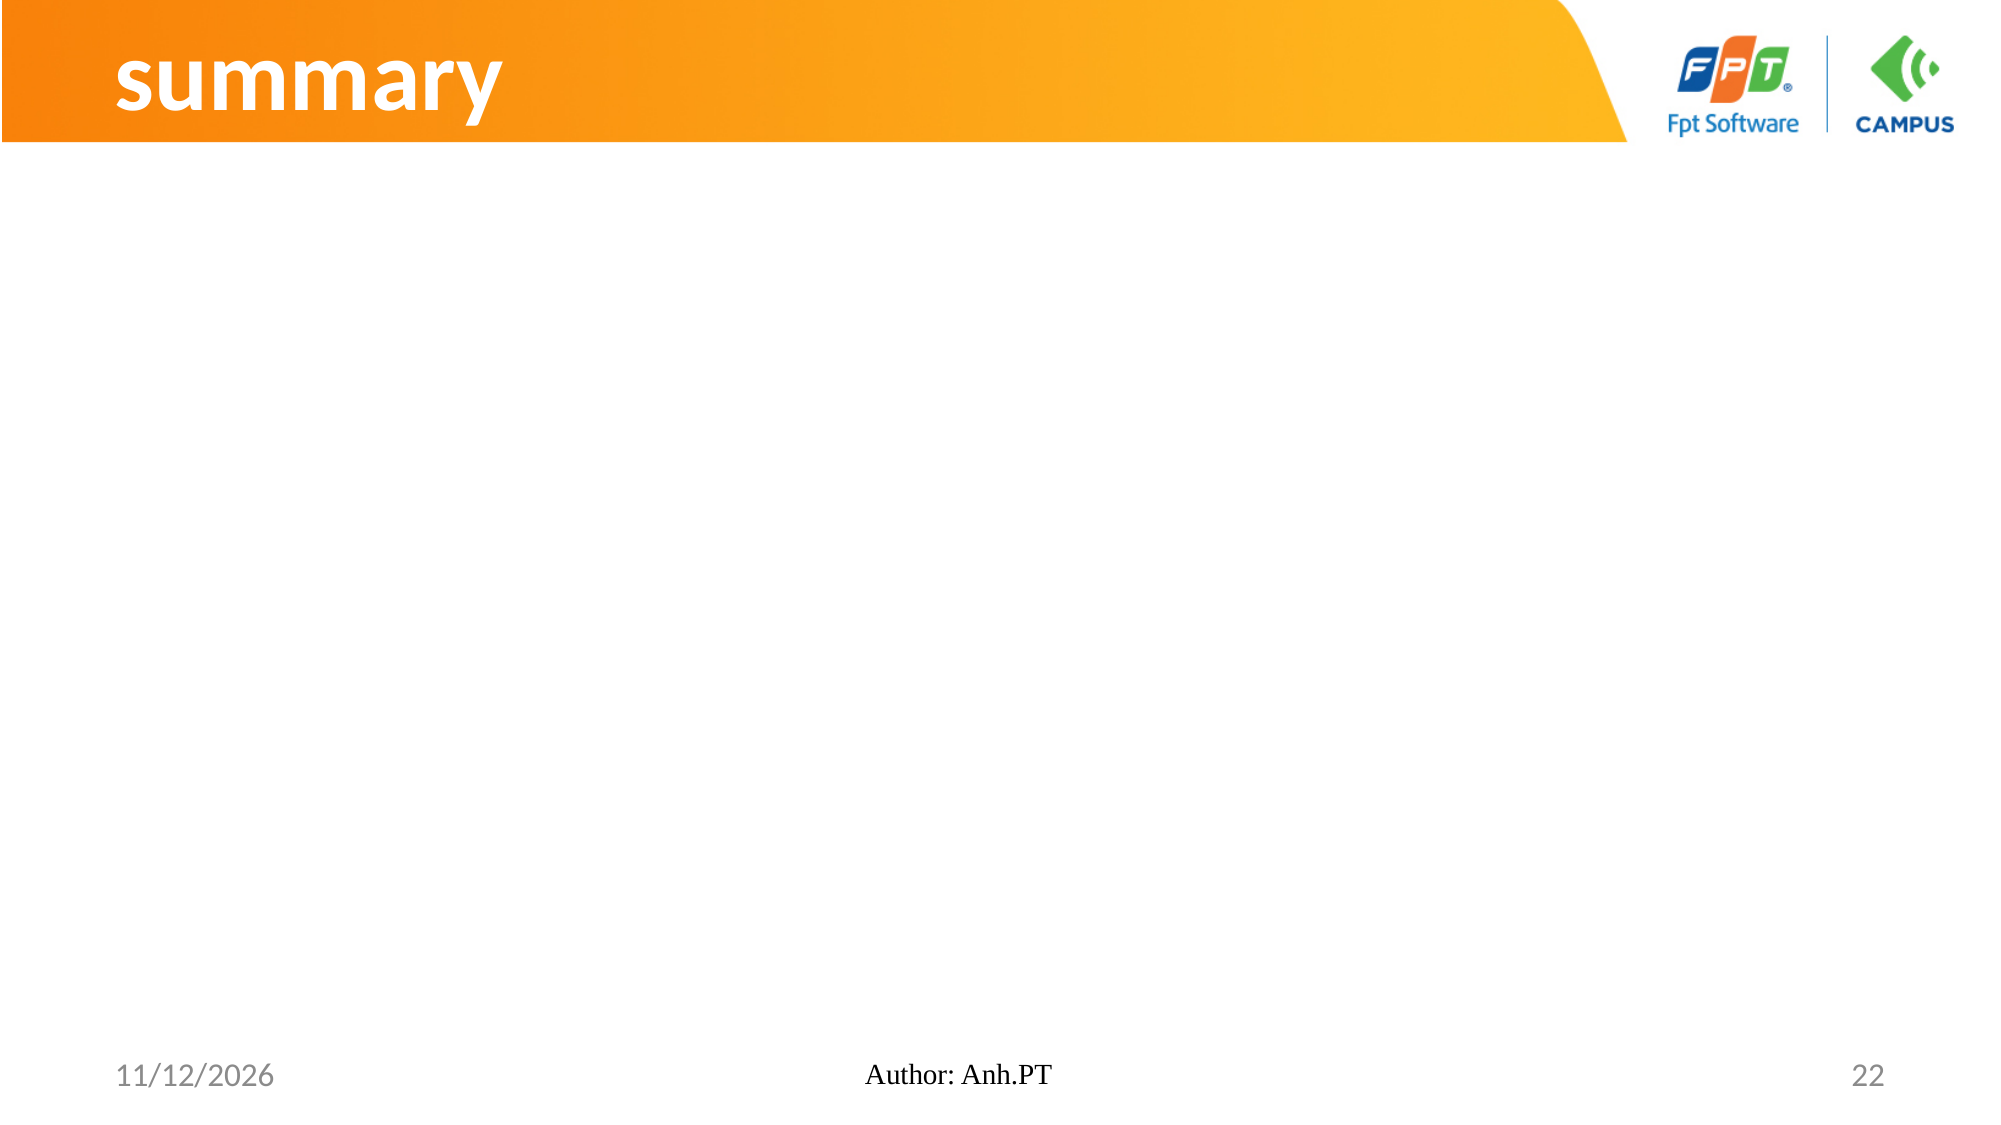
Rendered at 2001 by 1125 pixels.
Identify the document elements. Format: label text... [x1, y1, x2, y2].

picture [2, 0, 1998, 1125]
slide_number 22 [1433, 1042, 1900, 1103]
footer Author: Anh.PT [526, 1042, 1391, 1103]
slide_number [99, 1042, 360, 1103]
title summary [99, 0, 1567, 141]
